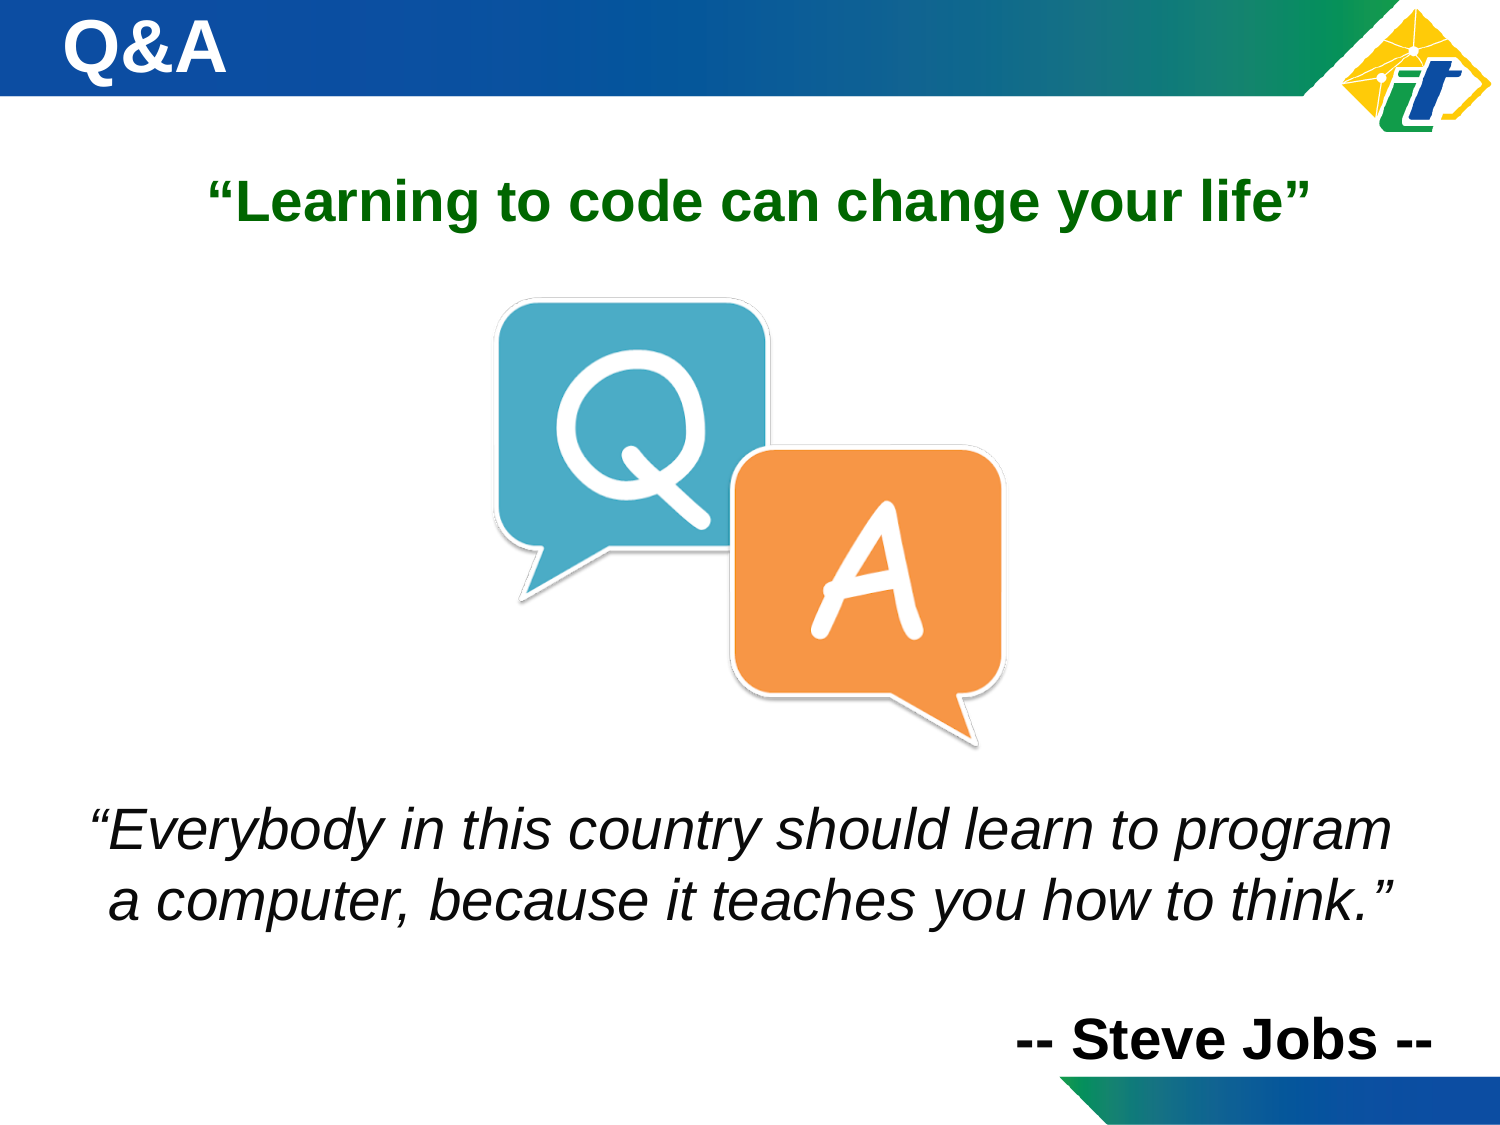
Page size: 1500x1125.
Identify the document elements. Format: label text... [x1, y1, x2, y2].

list “Learning to code can change your life” [165, 141, 1336, 784]
picture [0, 0, 1500, 1125]
title Q&A [47, 0, 1304, 97]
text_box “Everybody in this country should learn to program a computer, because it teaches you how to think.” -- Steve Jobs -- [50, 784, 1450, 1079]
